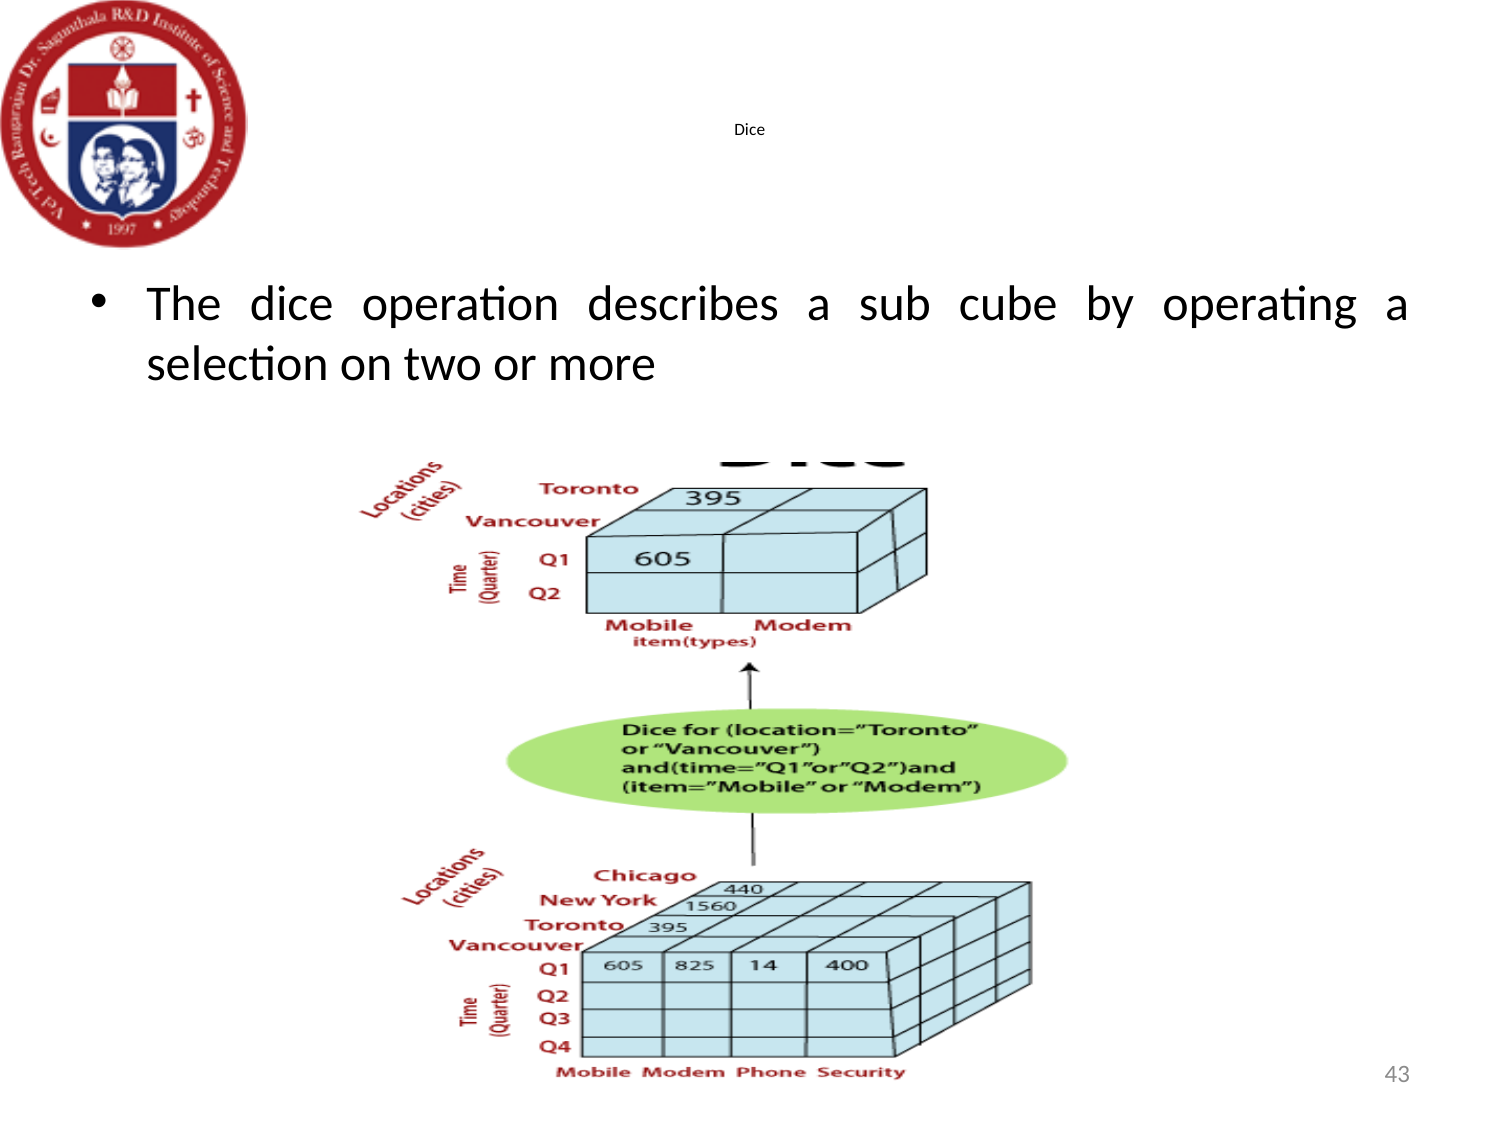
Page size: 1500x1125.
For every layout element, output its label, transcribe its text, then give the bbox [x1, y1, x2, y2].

list The dice operation describes a sub cube by operating a selection on two or more [75, 262, 1425, 1005]
title Dice [253, 45, 1425, 233]
picture [324, 462, 1076, 1103]
picture [0, 0, 249, 251]
slide_number 43 [1079, 1042, 1425, 1103]
